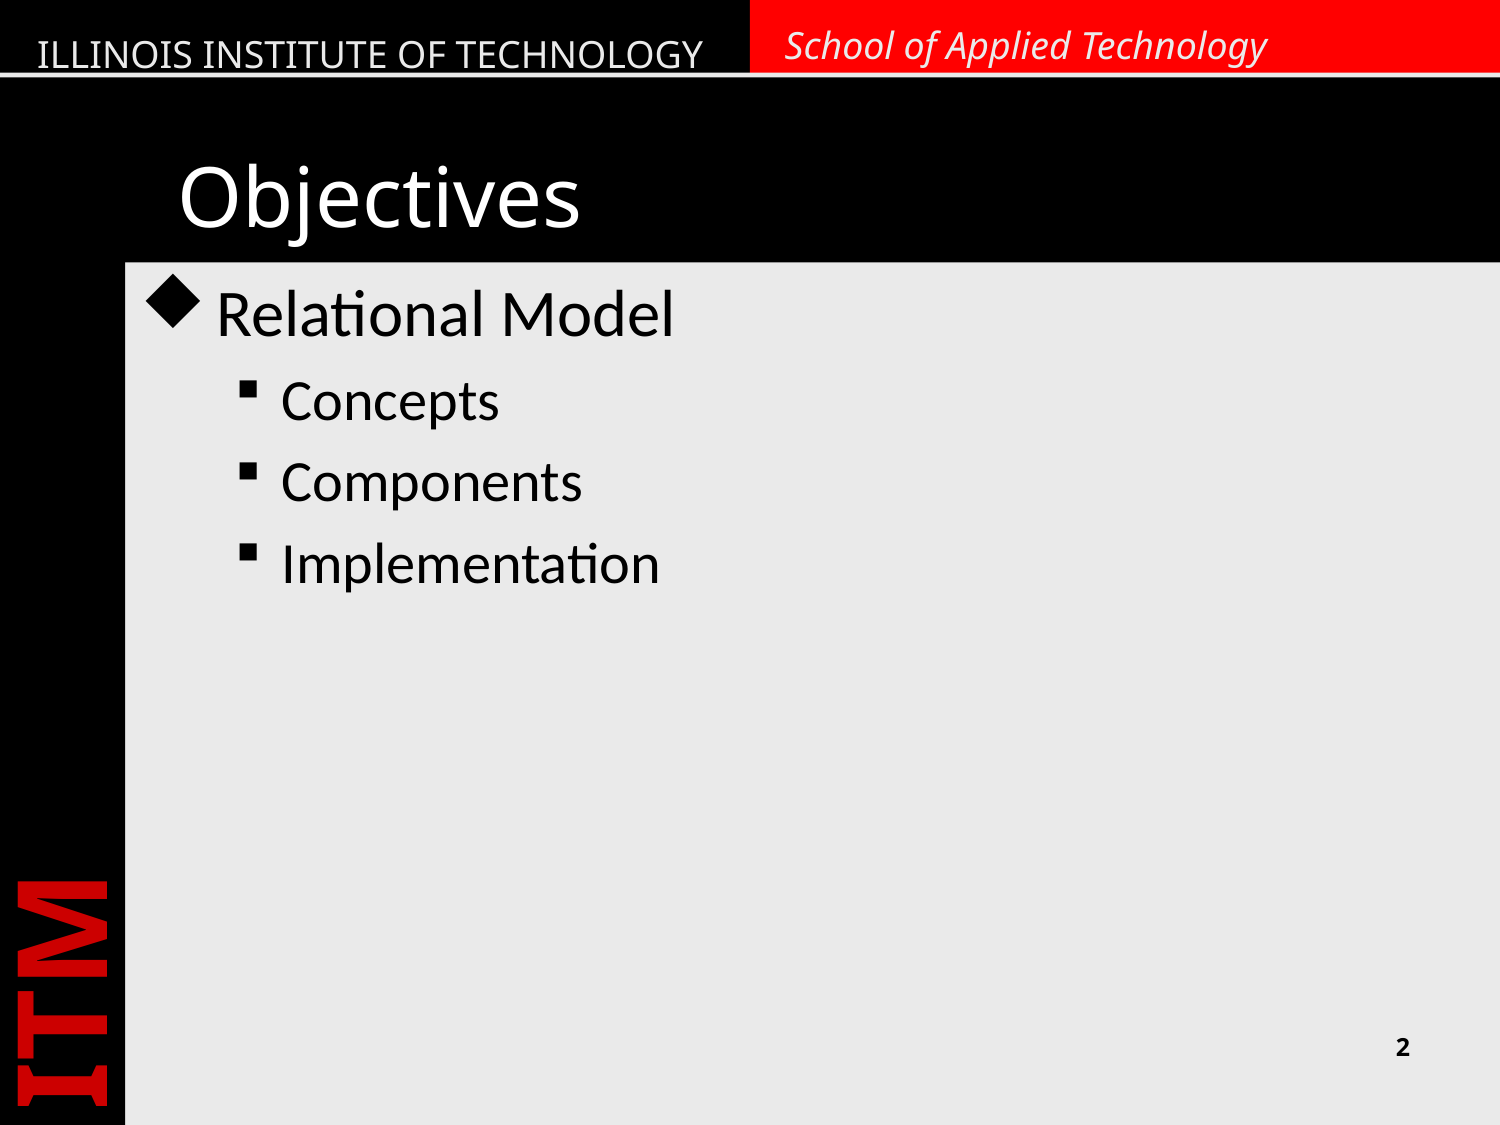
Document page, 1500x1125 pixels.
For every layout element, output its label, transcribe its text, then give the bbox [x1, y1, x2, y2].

list Relational Model Concepts Components Implementation [124, 262, 1426, 1006]
slide_number 2 [1074, 1024, 1426, 1103]
title Objectives [162, 124, 1426, 262]
